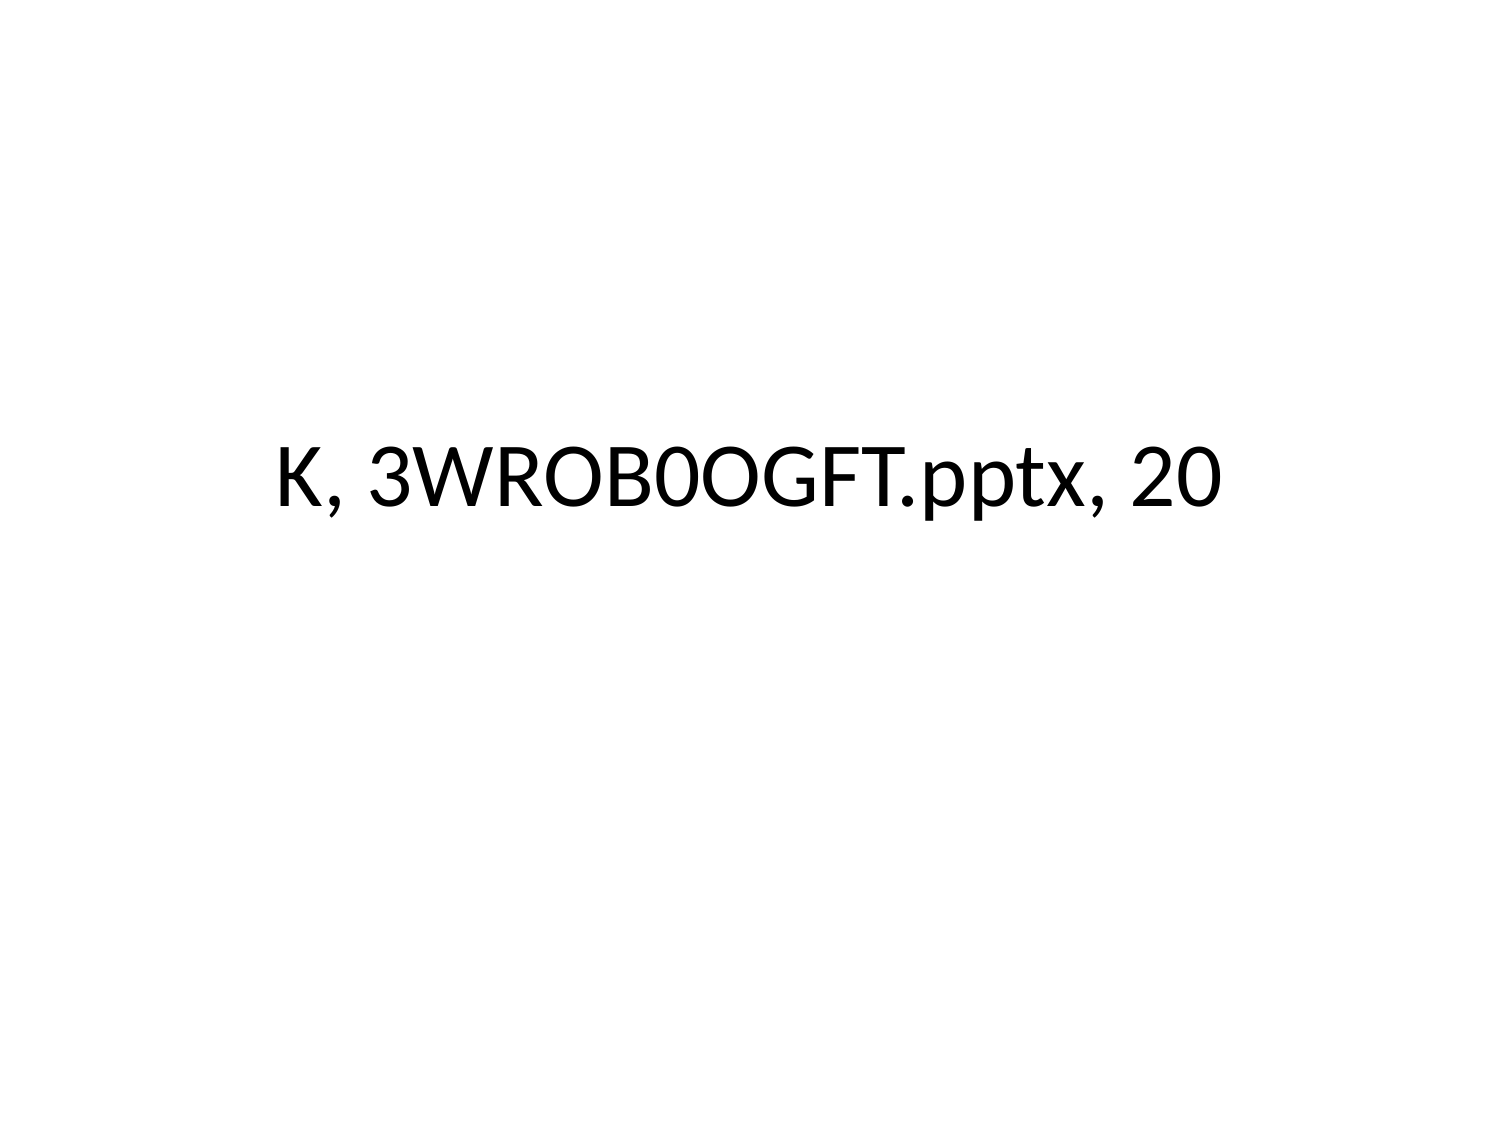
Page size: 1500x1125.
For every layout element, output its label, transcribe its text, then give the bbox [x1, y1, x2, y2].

title K, 3WROB0OGFT.pptx, 20 [112, 349, 1388, 591]
